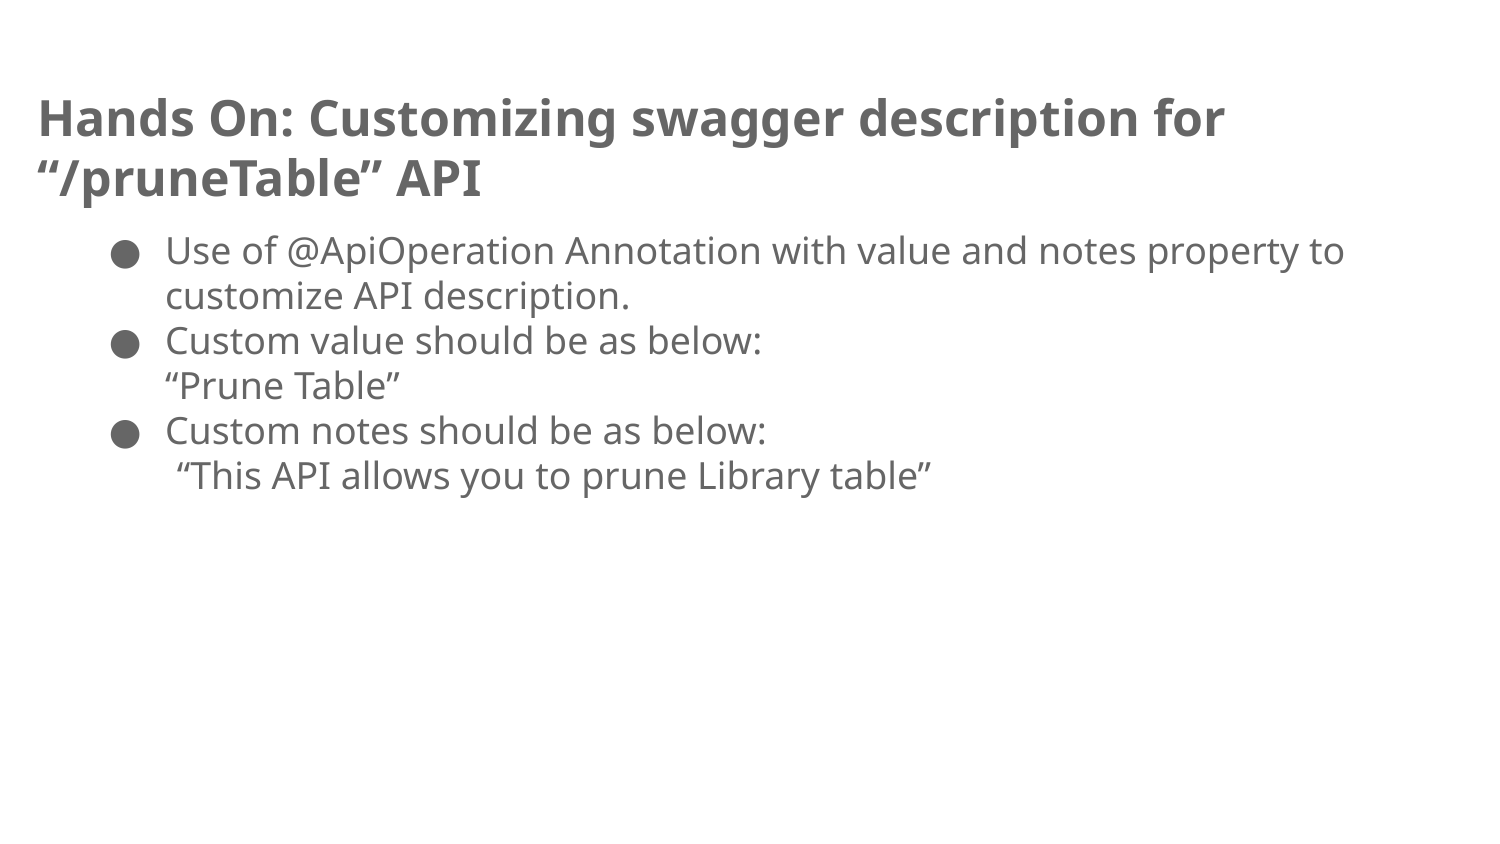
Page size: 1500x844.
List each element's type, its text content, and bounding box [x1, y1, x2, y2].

title Hands On: Customizing swagger description for “/pruneTable” API [22, 71, 1473, 212]
list Use of @ApiOperation Annotation with value and notes property to customize API description. Custom value should be as below: “Prune Table” Custom notes should be as below: “This API allows you to prune Library table” [0, 212, 1496, 704]
